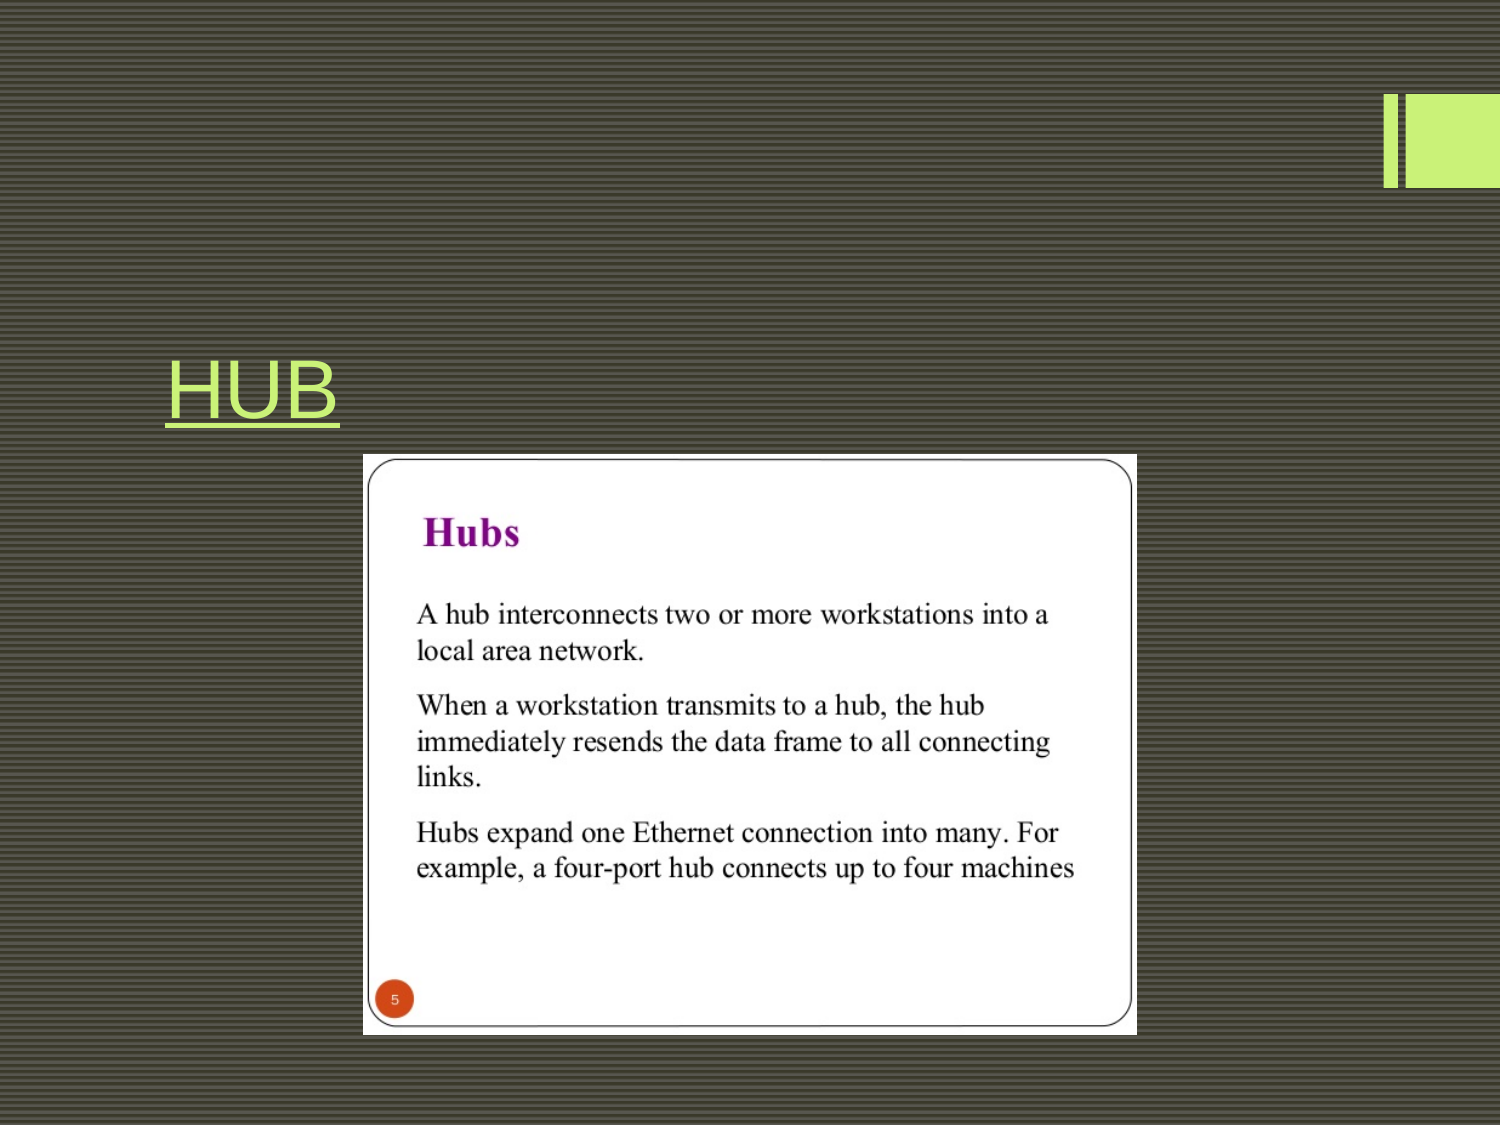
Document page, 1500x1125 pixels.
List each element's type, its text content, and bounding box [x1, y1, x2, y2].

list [362, 453, 1137, 1036]
title HUB [150, 253, 1350, 443]
